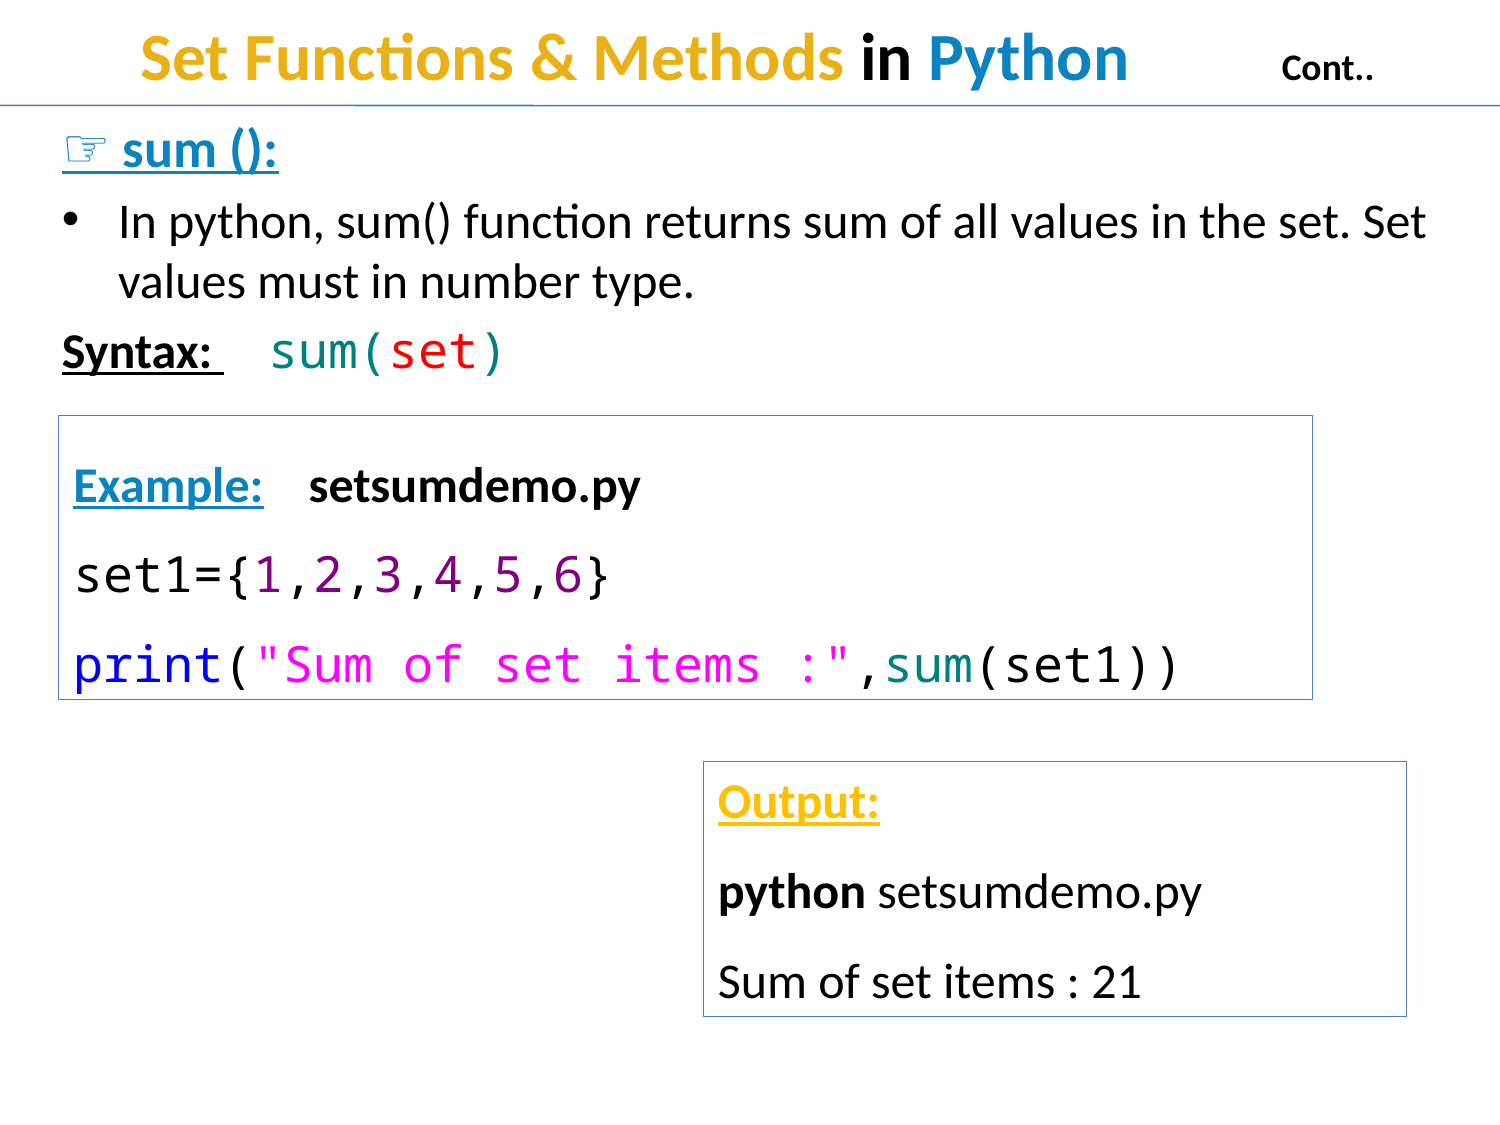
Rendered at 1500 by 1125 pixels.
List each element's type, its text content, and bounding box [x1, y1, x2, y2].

title Set Functions & Methods in Python Cont.. [75, 0, 1425, 103]
text_box Output: python setsumdemo.py Sum of set items : 21 [703, 761, 1407, 1017]
list ☞ sum (): In python, sum() function returns sum of all values in the set. Set values must in number type. Syntax: sum(set) [46, 111, 1500, 1067]
text_box Example: setsumdemo.py set1={1,2,3,4,5,6} print("Sum of set items :",sum(set1)) [58, 415, 1313, 700]
